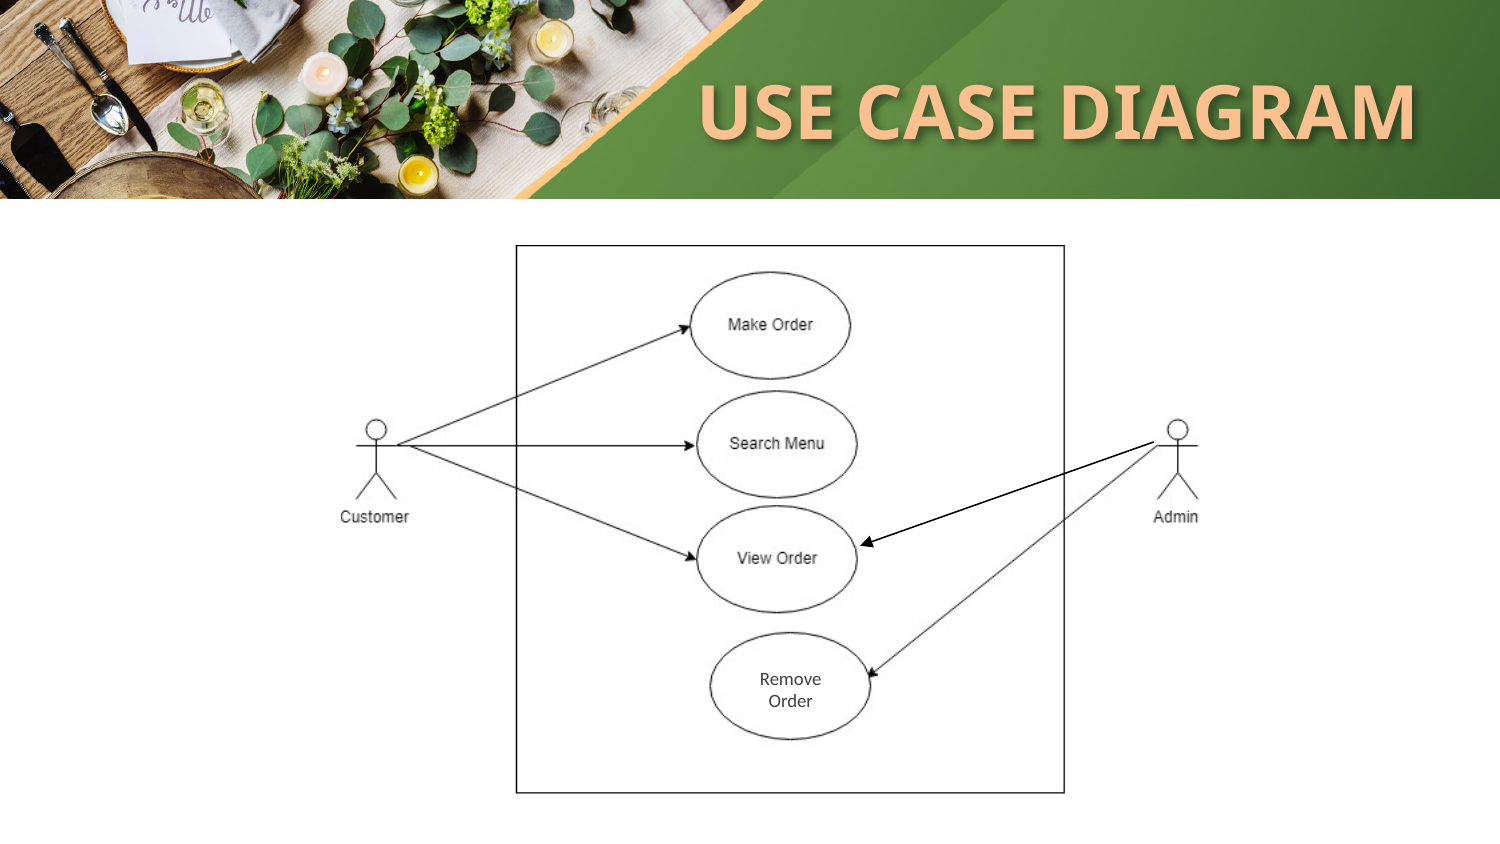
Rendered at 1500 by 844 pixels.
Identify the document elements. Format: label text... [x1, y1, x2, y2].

title USE CASE DIAGRAM [106, 47, 1435, 173]
picture [0, 0, 1500, 844]
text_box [859, 441, 1154, 546]
